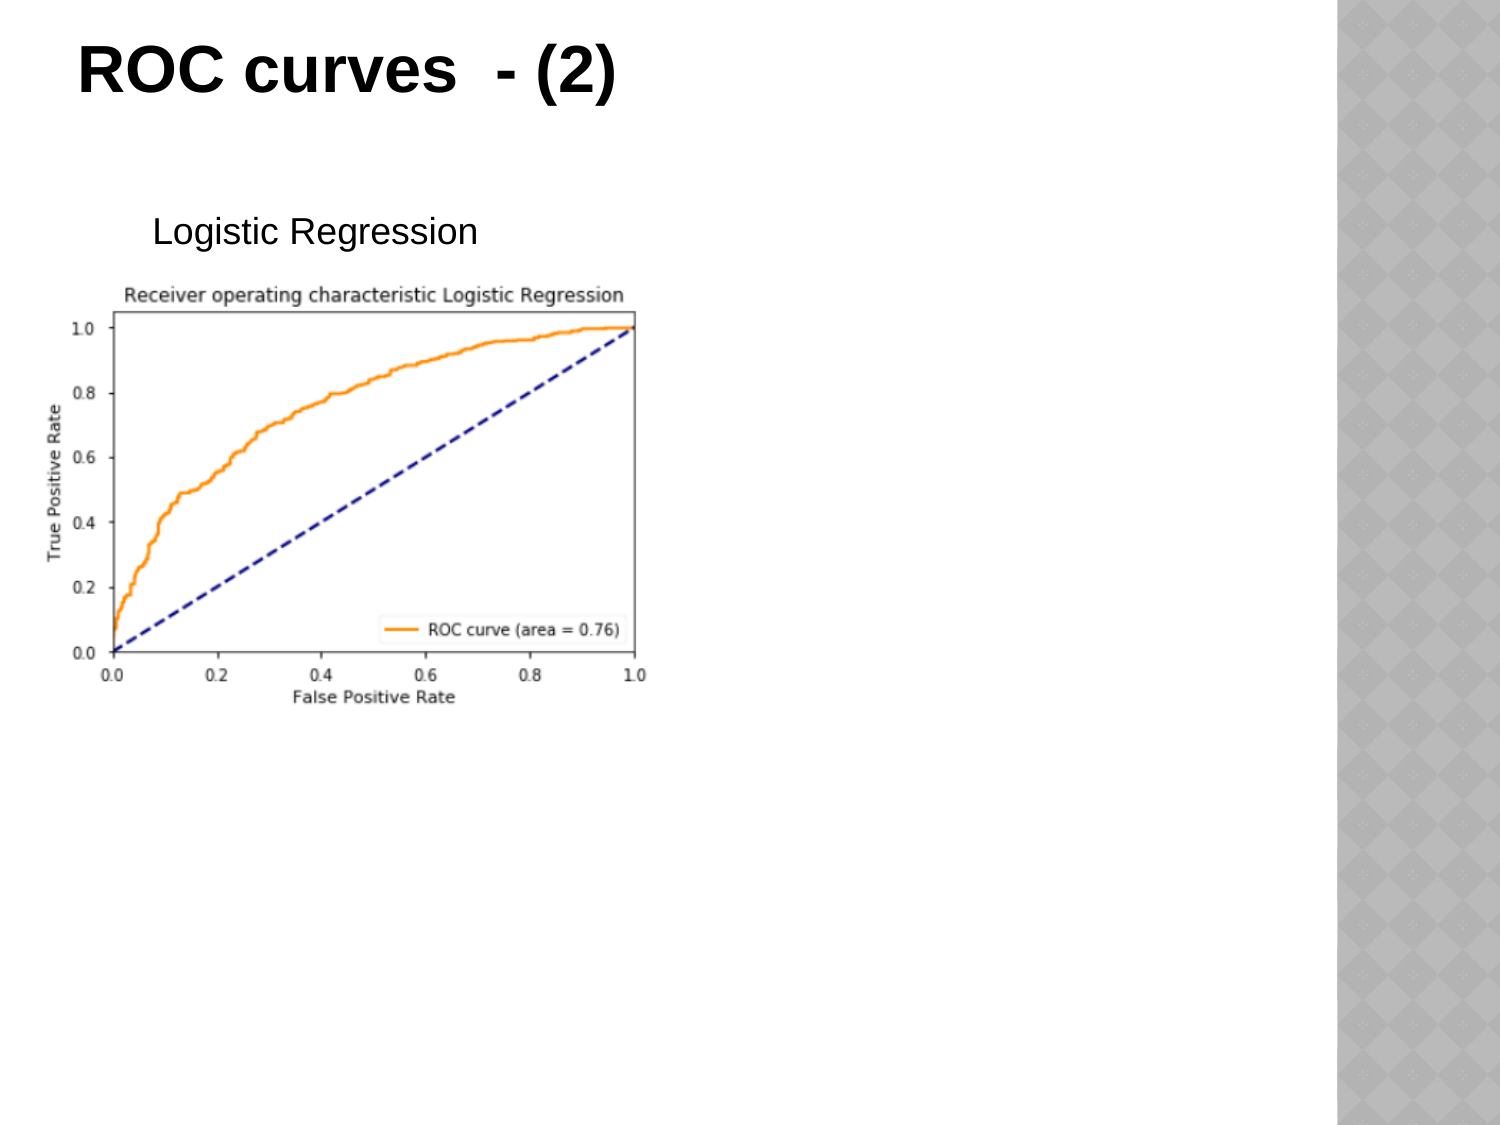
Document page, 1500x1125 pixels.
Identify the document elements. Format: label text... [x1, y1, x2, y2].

picture [36, 274, 660, 713]
text_box Logistic Regression [137, 199, 563, 260]
text_box ROC curves - (2) [62, 18, 1263, 114]
